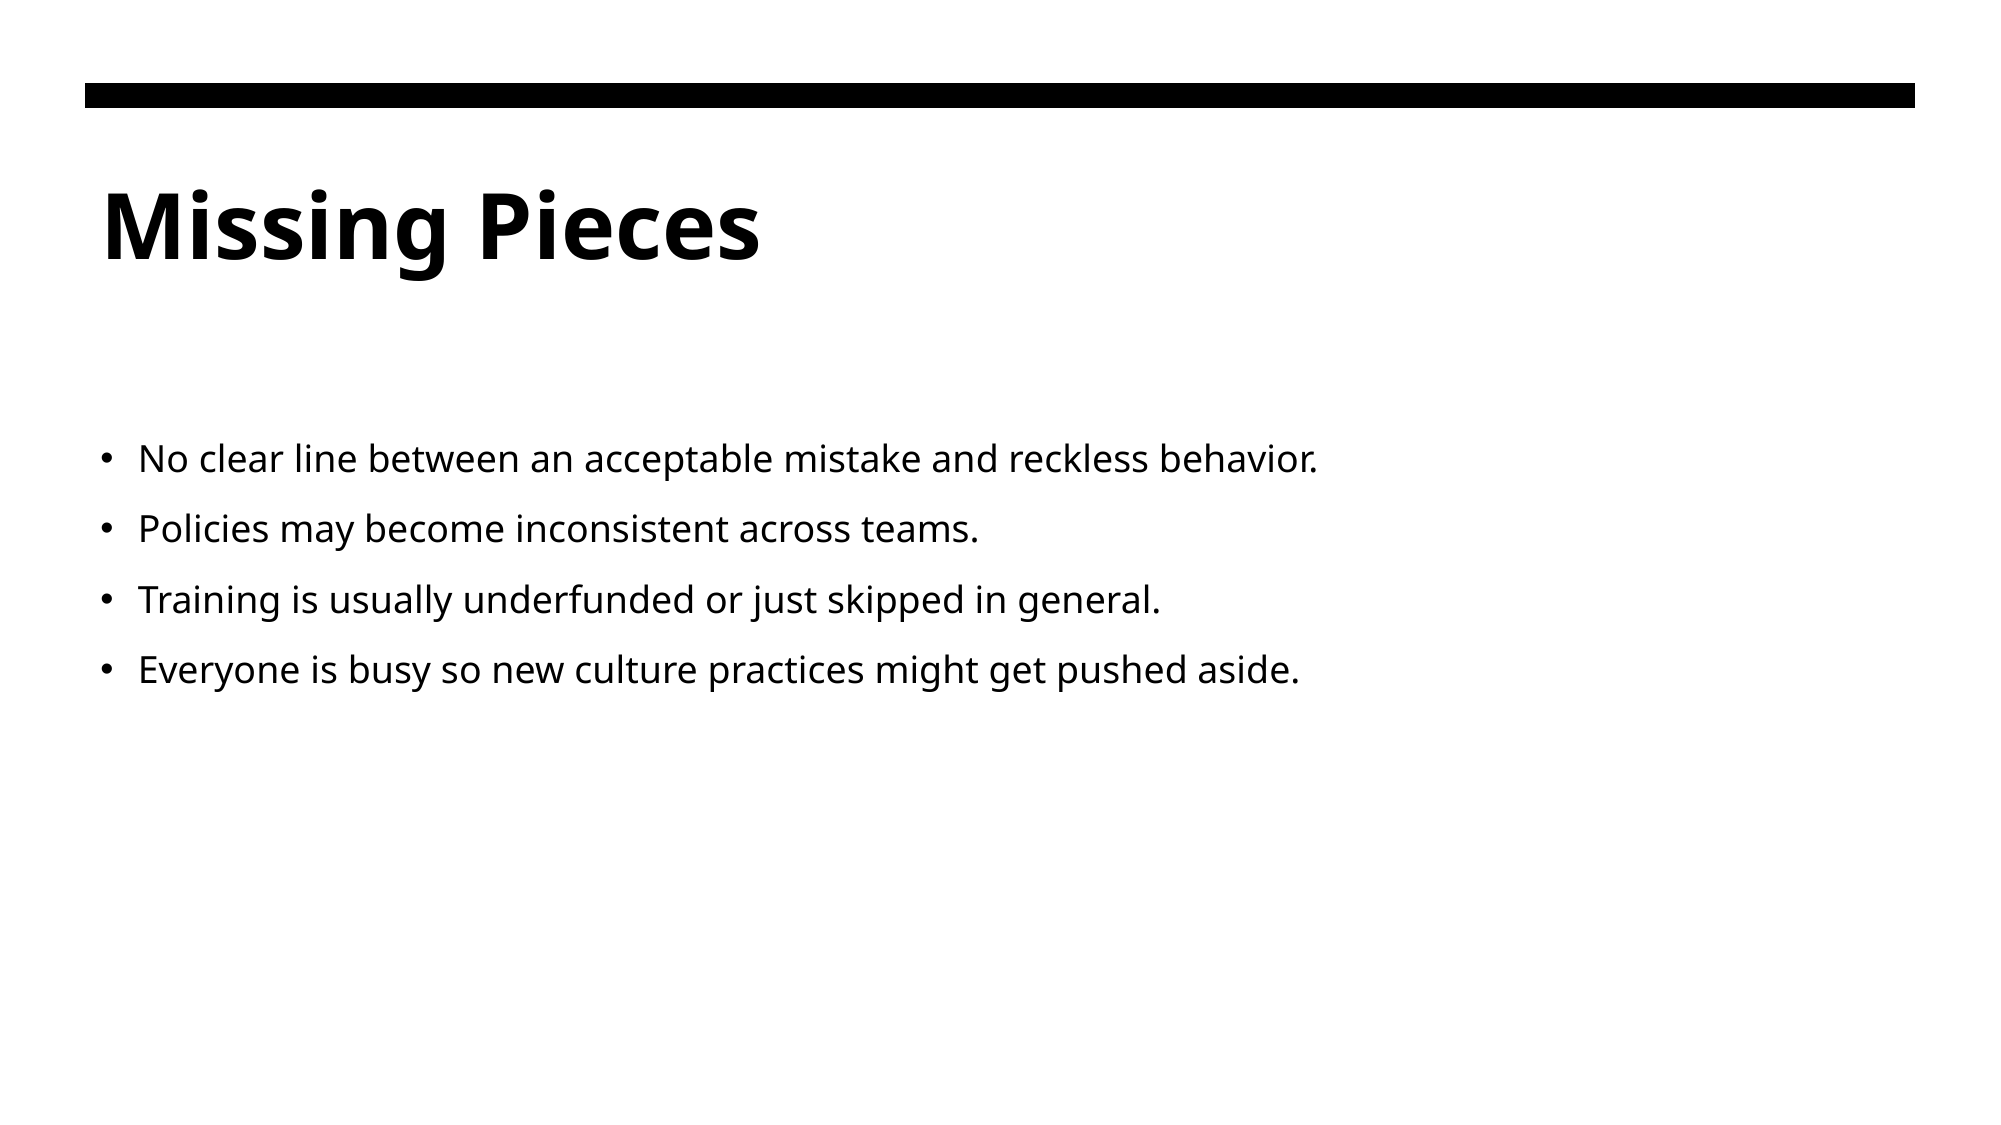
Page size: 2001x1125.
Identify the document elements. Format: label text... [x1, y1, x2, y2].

title Missing Pieces [85, 160, 1916, 401]
list No clear line between an acceptable mistake and reckless behavior. Policies may become inconsistent across teams. Training is usually underfunded or just skipped in general. Everyone is busy so new culture practices might get pushed aside. [85, 423, 1916, 1041]
